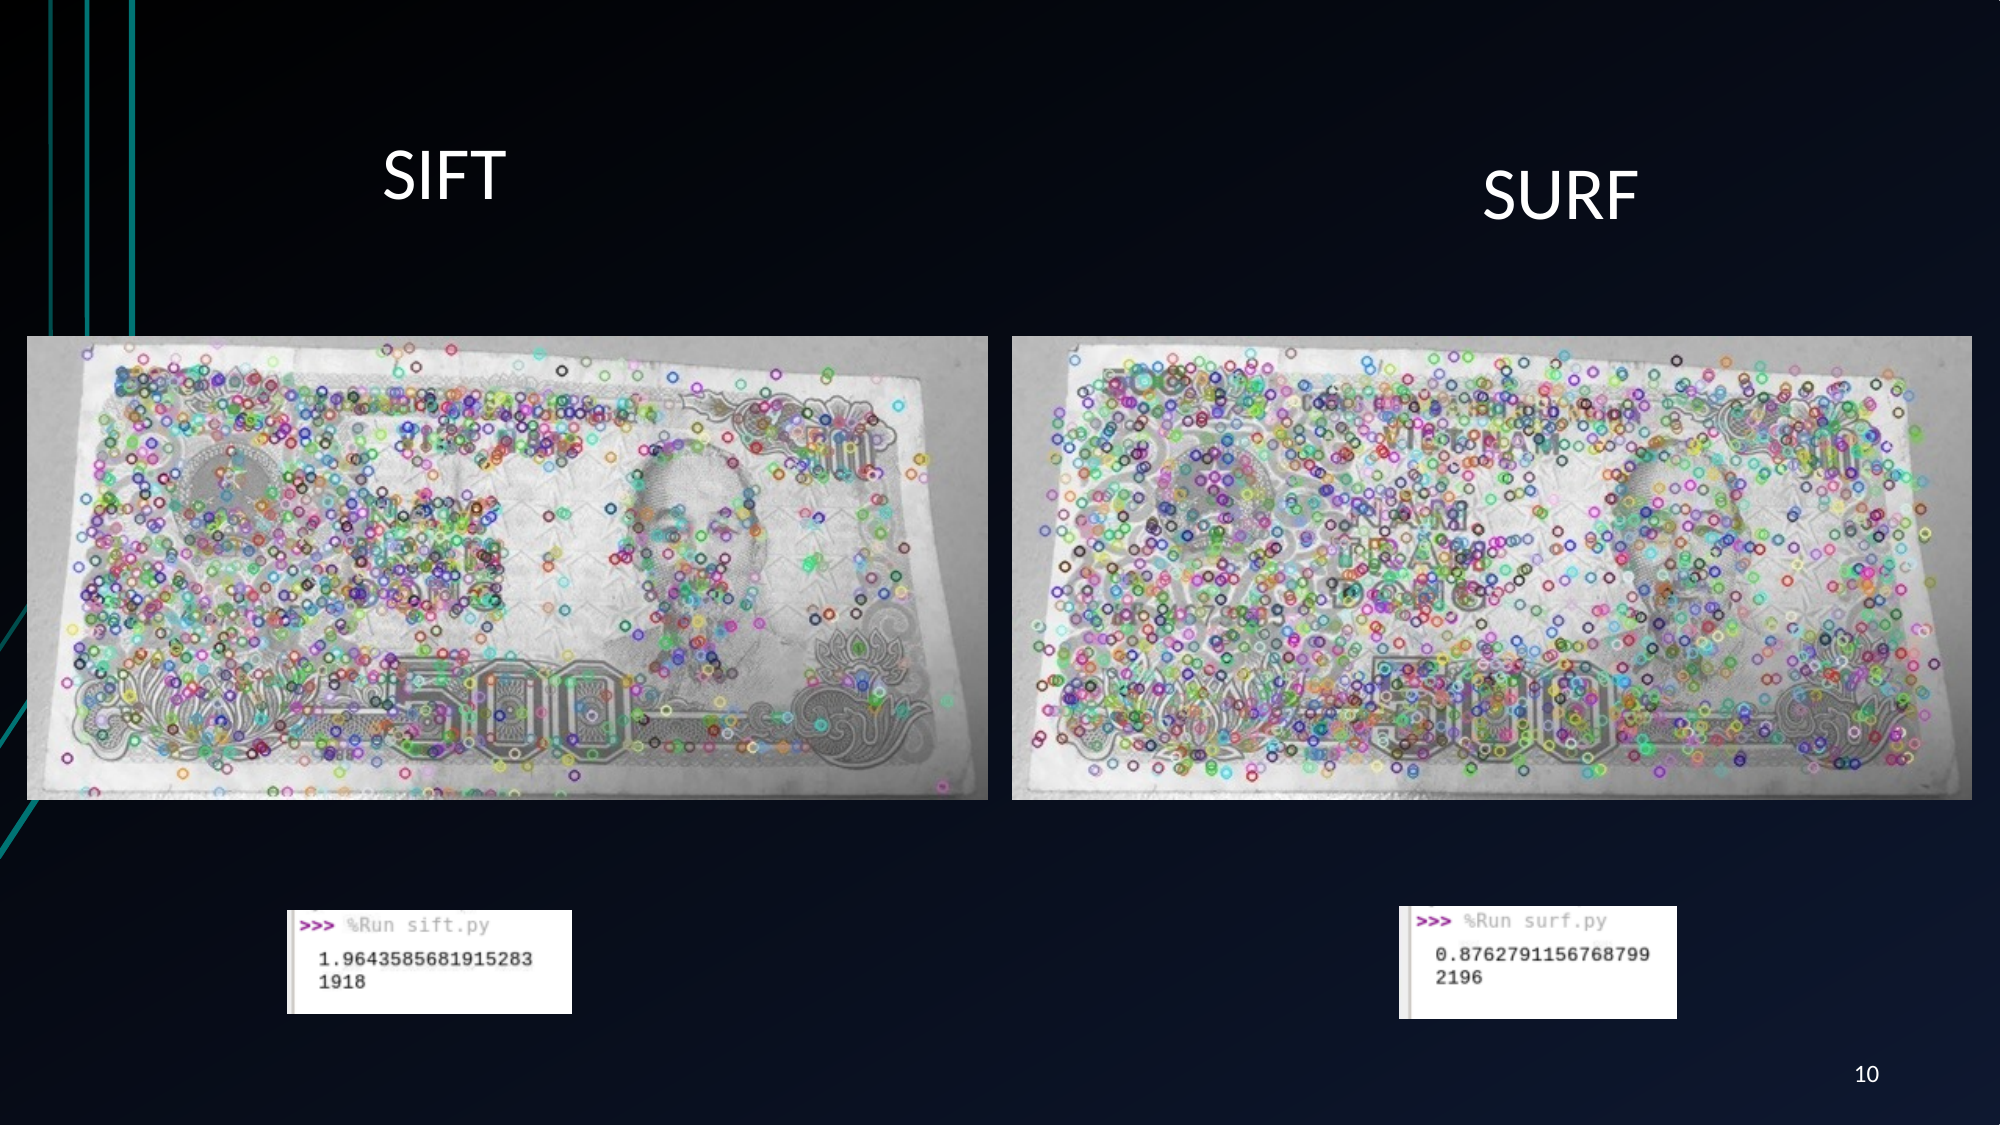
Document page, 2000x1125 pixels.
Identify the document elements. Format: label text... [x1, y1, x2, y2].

title SIFT [362, 24, 612, 226]
picture [1011, 336, 1972, 800]
picture [286, 910, 572, 1015]
picture [1399, 905, 1677, 1019]
text_box SURF [1462, 45, 1712, 246]
slide_number 10 [1732, 1042, 1900, 1103]
picture [27, 336, 988, 800]
